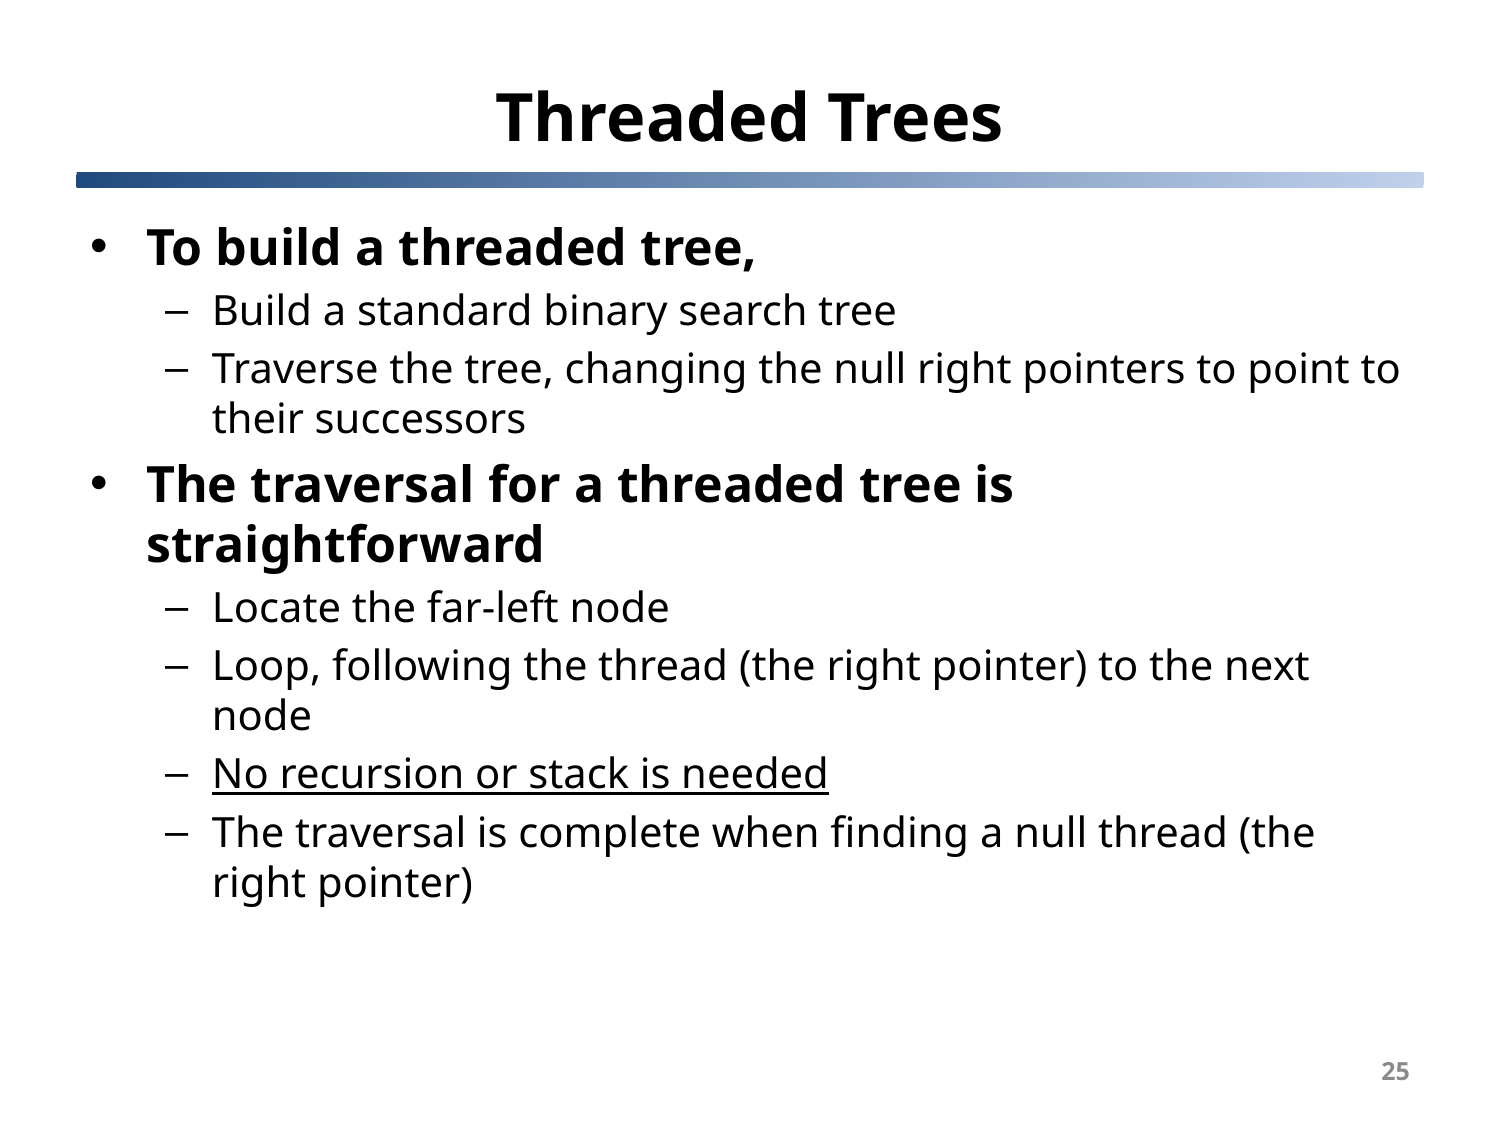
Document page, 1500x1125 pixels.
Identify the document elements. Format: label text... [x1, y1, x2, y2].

title Threaded Trees [75, 45, 1425, 185]
list To build a threaded tree, Build a standard binary search tree Traverse the tree, changing the null right pointers to point to their successors The traversal for a threaded tree is straightforward Locate the far-left node Loop, following the thread (the right pointer) to the next node No recursion or stack is needed The traversal is complete when finding a null thread (the right pointer) [75, 208, 1425, 1005]
slide_number 25 [1074, 1042, 1425, 1103]
